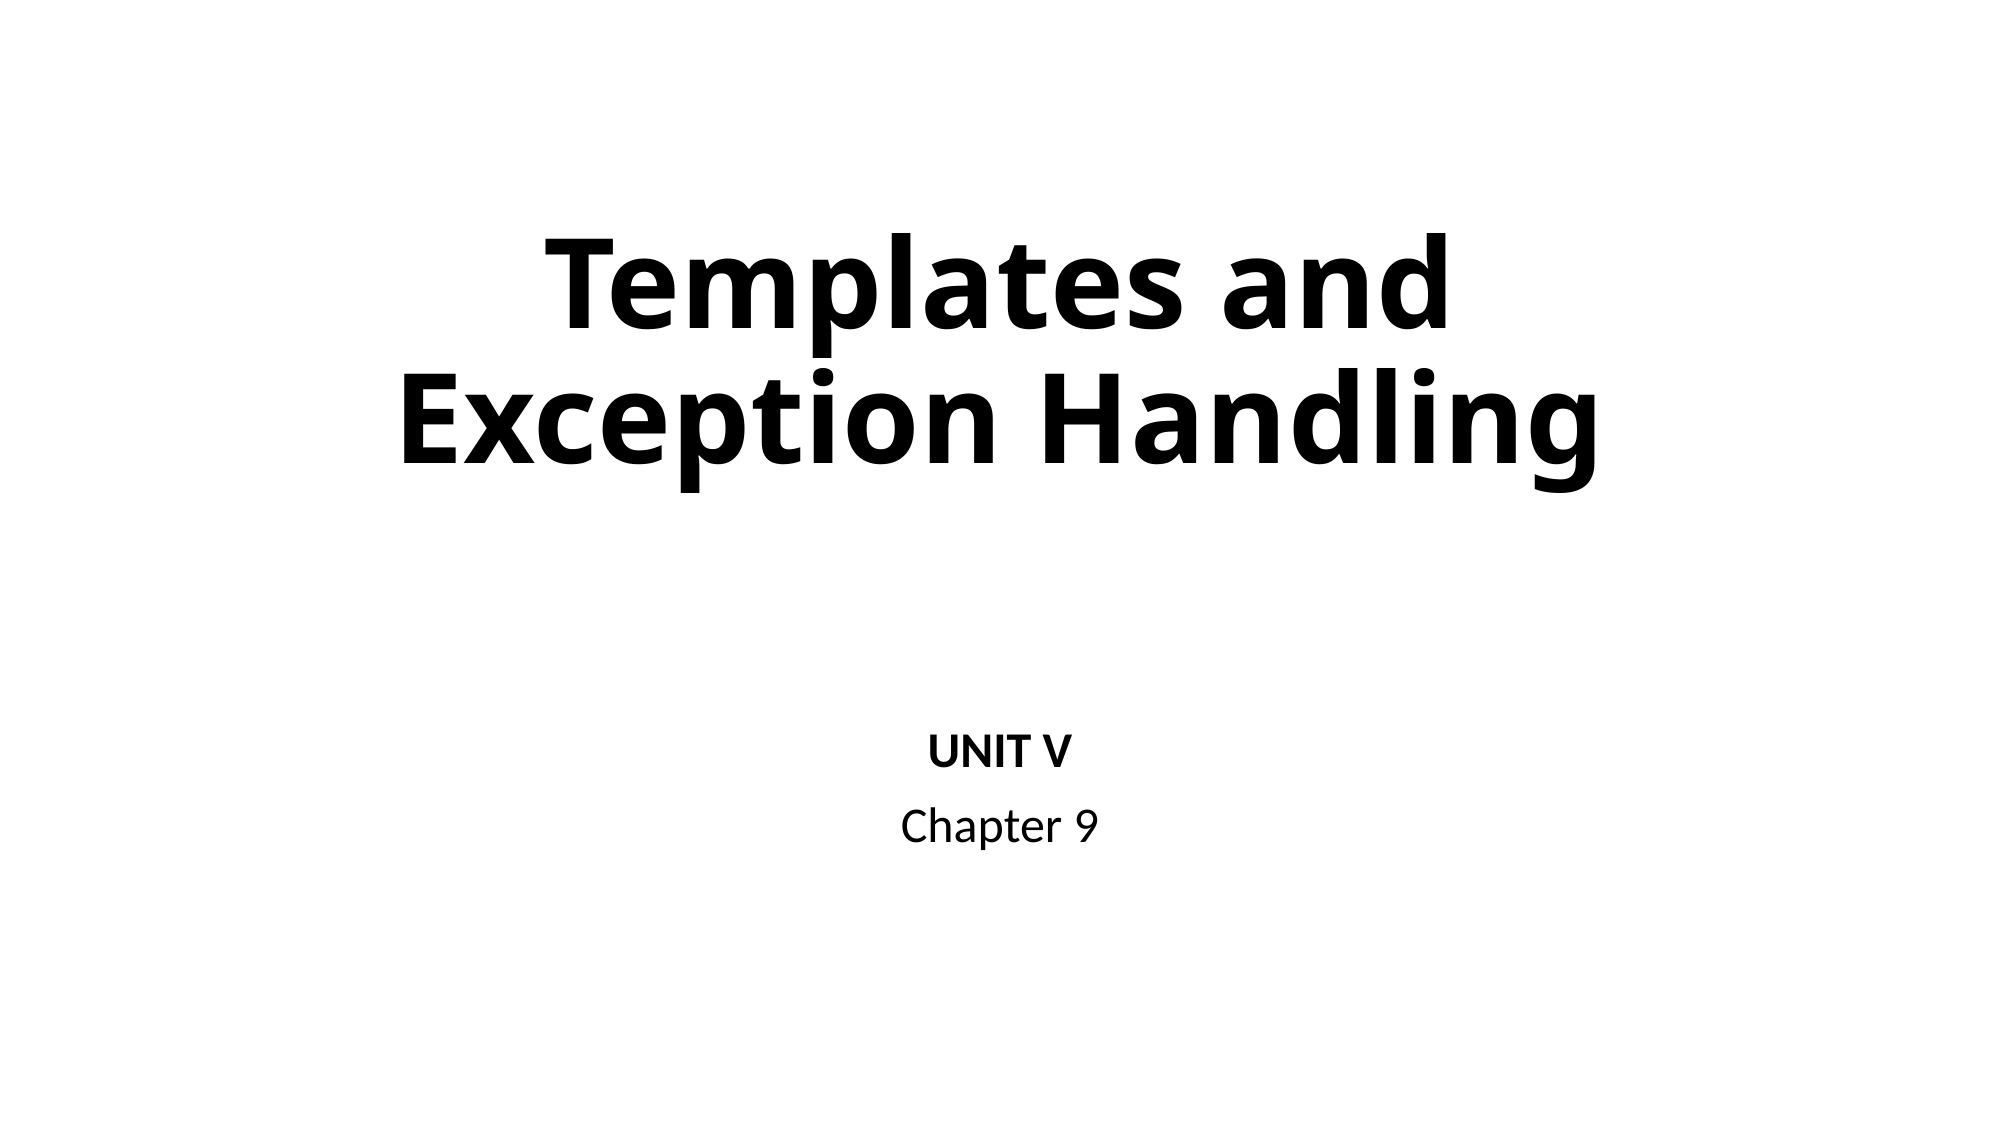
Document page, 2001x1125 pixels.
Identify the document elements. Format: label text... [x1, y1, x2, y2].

subtitle UNIT V Chapter 9 [249, 716, 1750, 989]
title Templates and Exception Handling [249, 184, 1750, 499]
